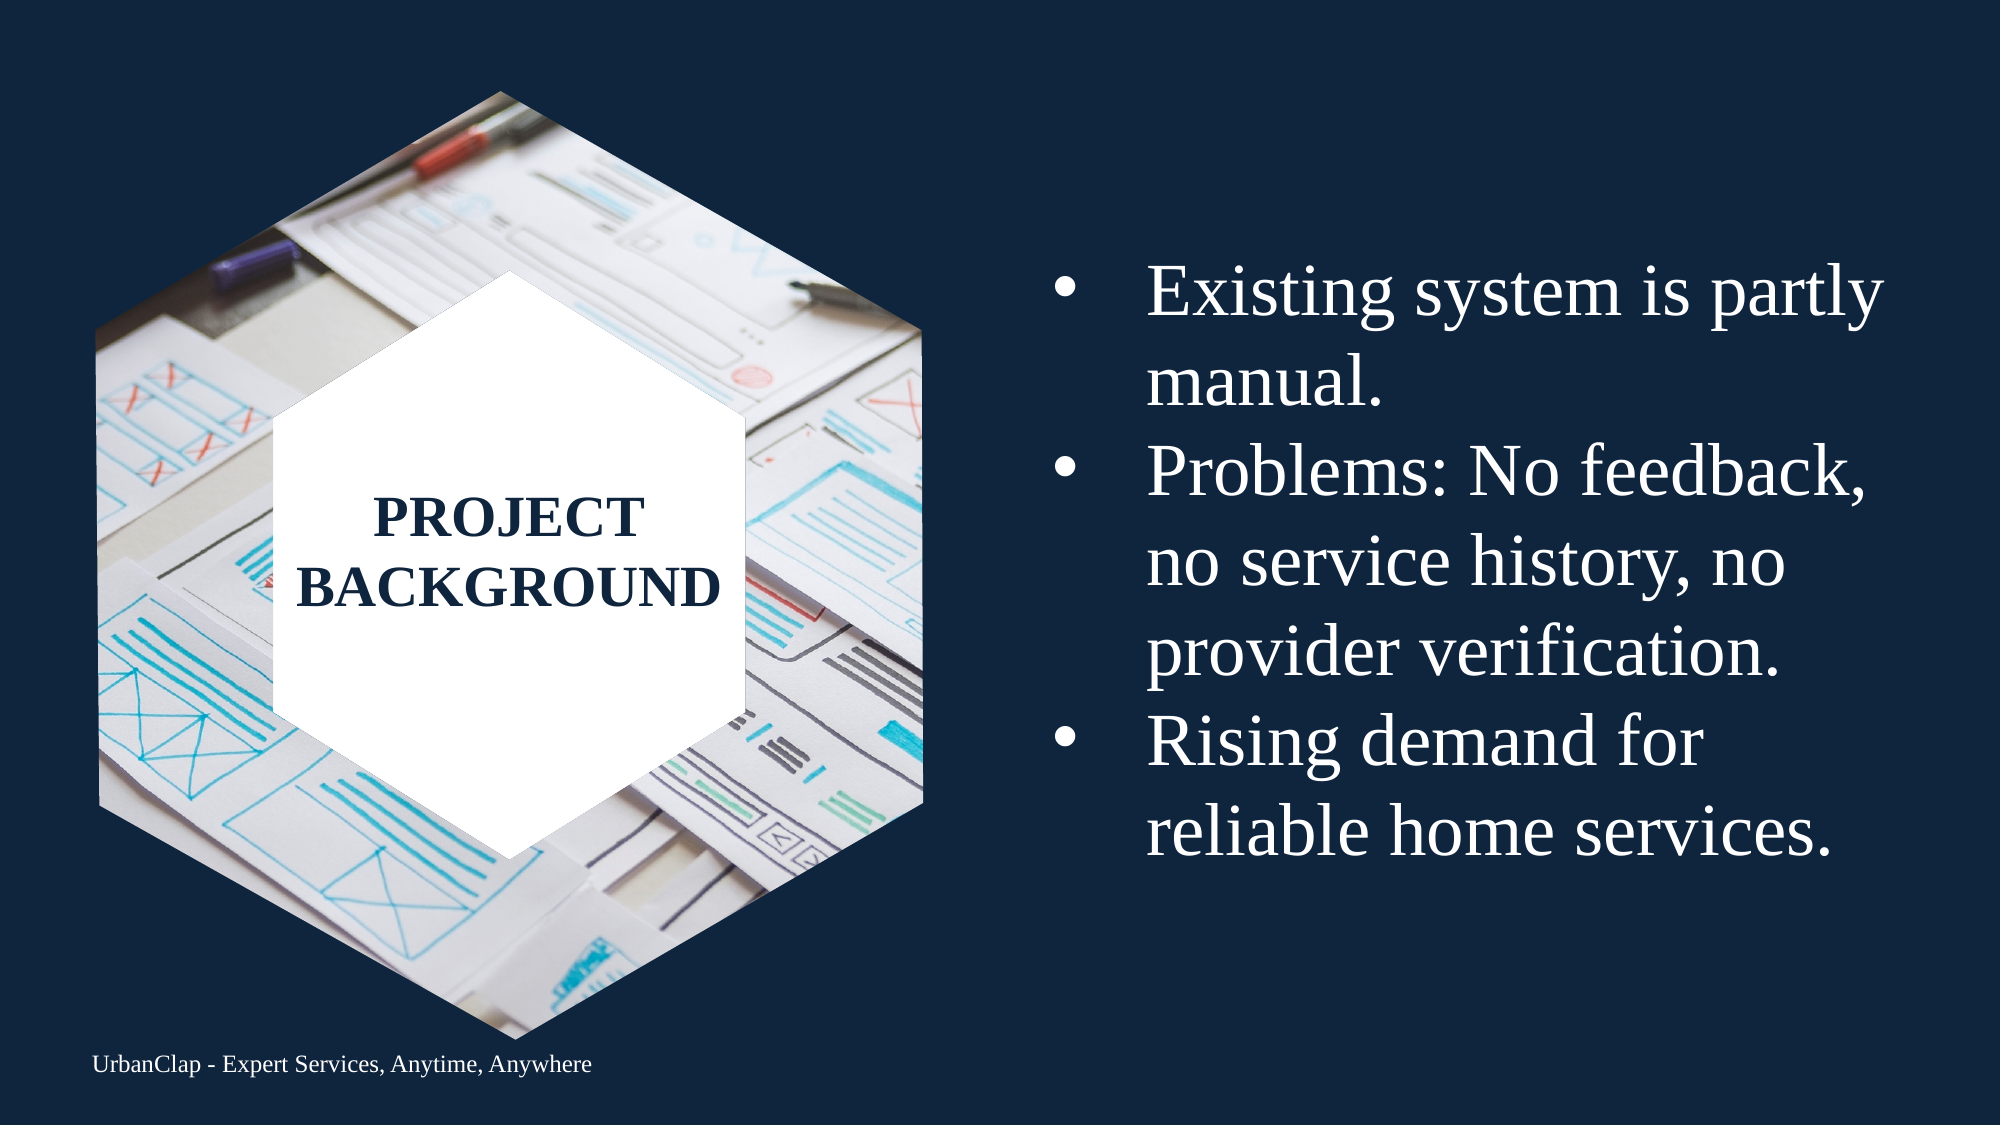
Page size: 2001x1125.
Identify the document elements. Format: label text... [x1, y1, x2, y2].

text_box UrbanClap - Expert Services, Anytime, Anywhere [77, 1039, 1077, 1085]
picture [95, 91, 924, 1040]
text_box Existing system is partly manual. Problems: No feedback, no service history, no provider verification. Rising demand for reliable home services. [1037, 232, 1905, 878]
